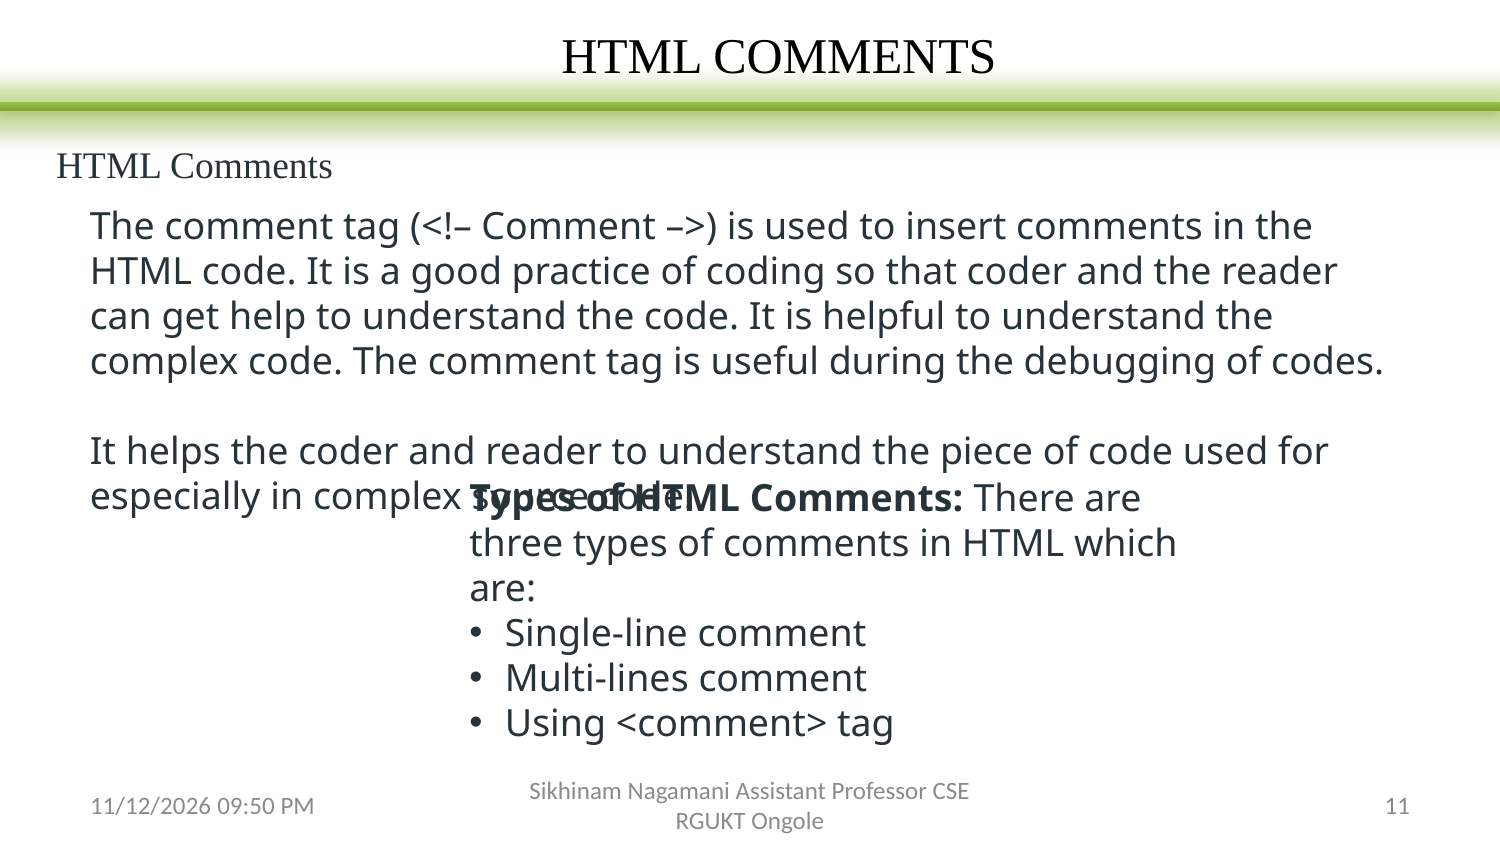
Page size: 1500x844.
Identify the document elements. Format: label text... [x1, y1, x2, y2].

text_box [512, 79, 1046, 85]
text_box Types of HTML Comments: There are three types of comments in HTML which are: Single-line comment Multi-lines comment Using <comment> tag [454, 466, 1253, 752]
text_box The comment tag (<!– Comment –>) is used to insert comments in the HTML code. It is a good practice of coding so that coder and the reader can get help to understand the code. It is helpful to understand the complex code. The comment tag is useful during the debugging of codes. It helps the coder and reader to understand the piece of code used for especially in complex source code. [74, 194, 1425, 524]
text_box HTML COMMENTS [512, 16, 1046, 73]
footer Sikhinam Nagamani Assistant Professor CSE RGUKT Ongole [512, 782, 988, 828]
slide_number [75, 782, 425, 828]
text_box HTML Comments [41, 133, 392, 194]
text_box [0, 102, 1500, 111]
slide_number 11 [1074, 782, 1425, 828]
